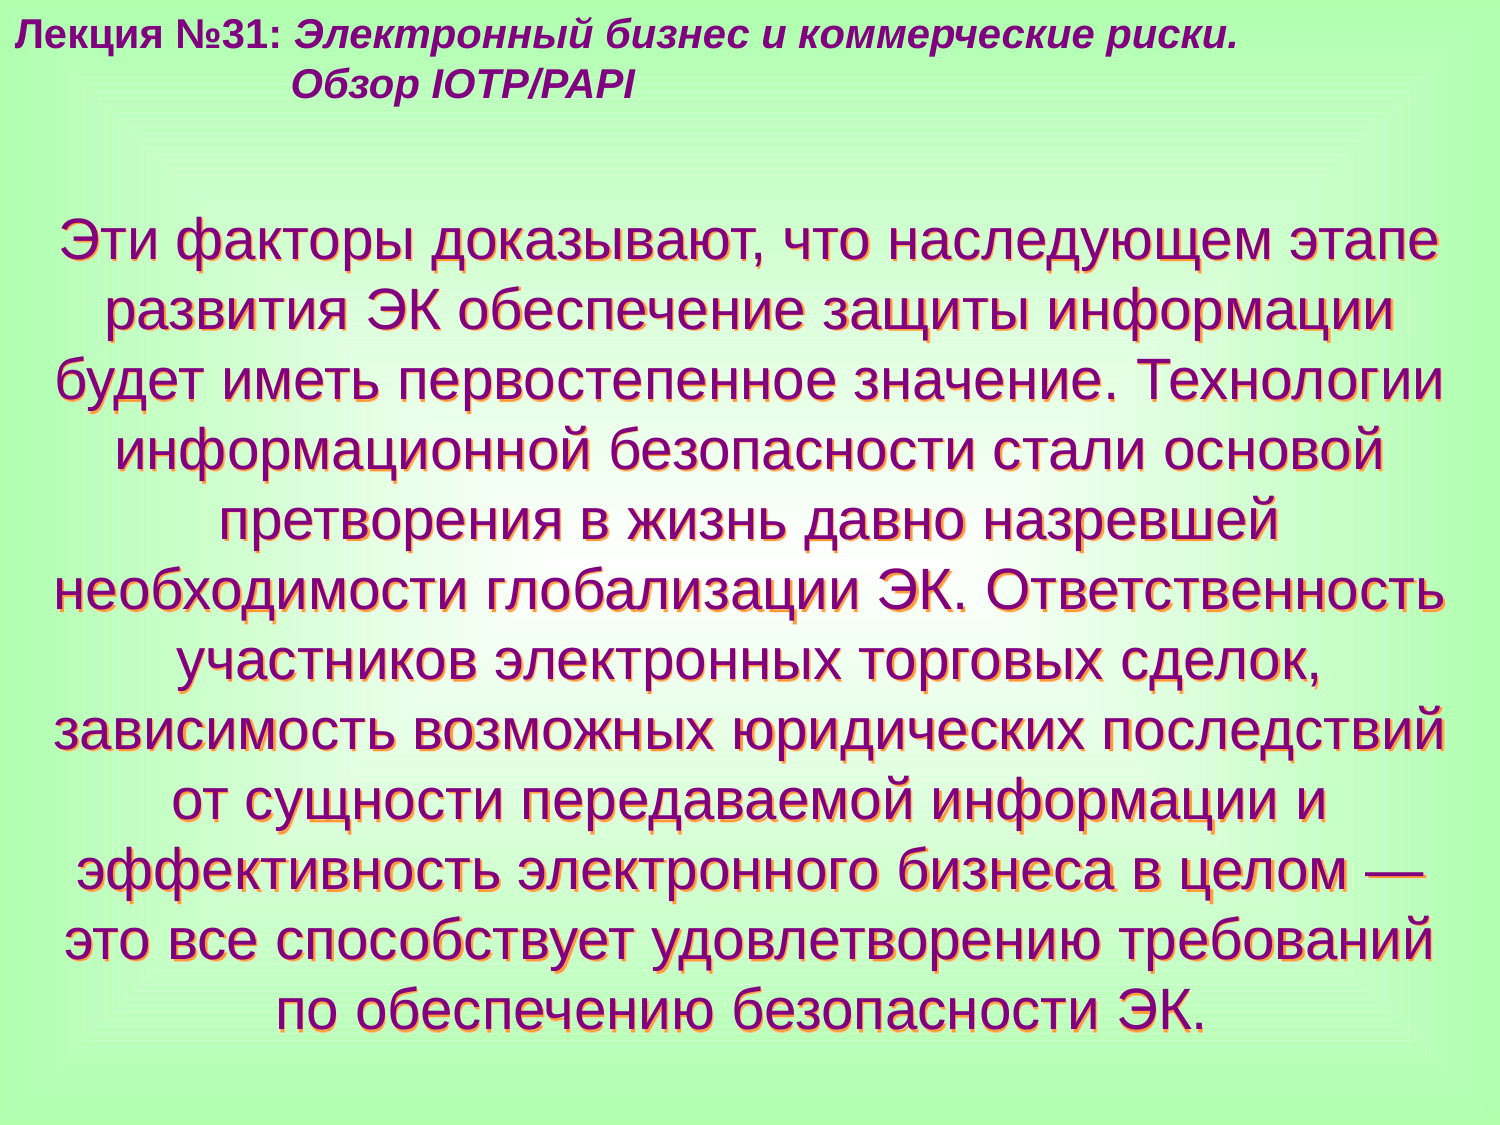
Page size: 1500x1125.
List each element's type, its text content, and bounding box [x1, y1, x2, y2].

text_box Лекция №31: Электронный бизнес и коммерческие риски. Обзор IOTP/PAPI [0, 0, 1500, 115]
text_box Эти факторы доказывают, что наследующем этапе развития ЭК обеспечение защиты информации будет иметь первостепенное значение. Технологии информационной безопасности стали основой претворения в жизнь давно назревшей необходимости глобализации ЭК. Ответственность участников электронных торговых сделок, зависимость возможных юридических последствий от сущности передаваемой информации и эффективность электронного бизнеса в целом — это все способствует удовлетворению требований по обеспечению безопасности ЭК. [41, 201, 1459, 1042]
